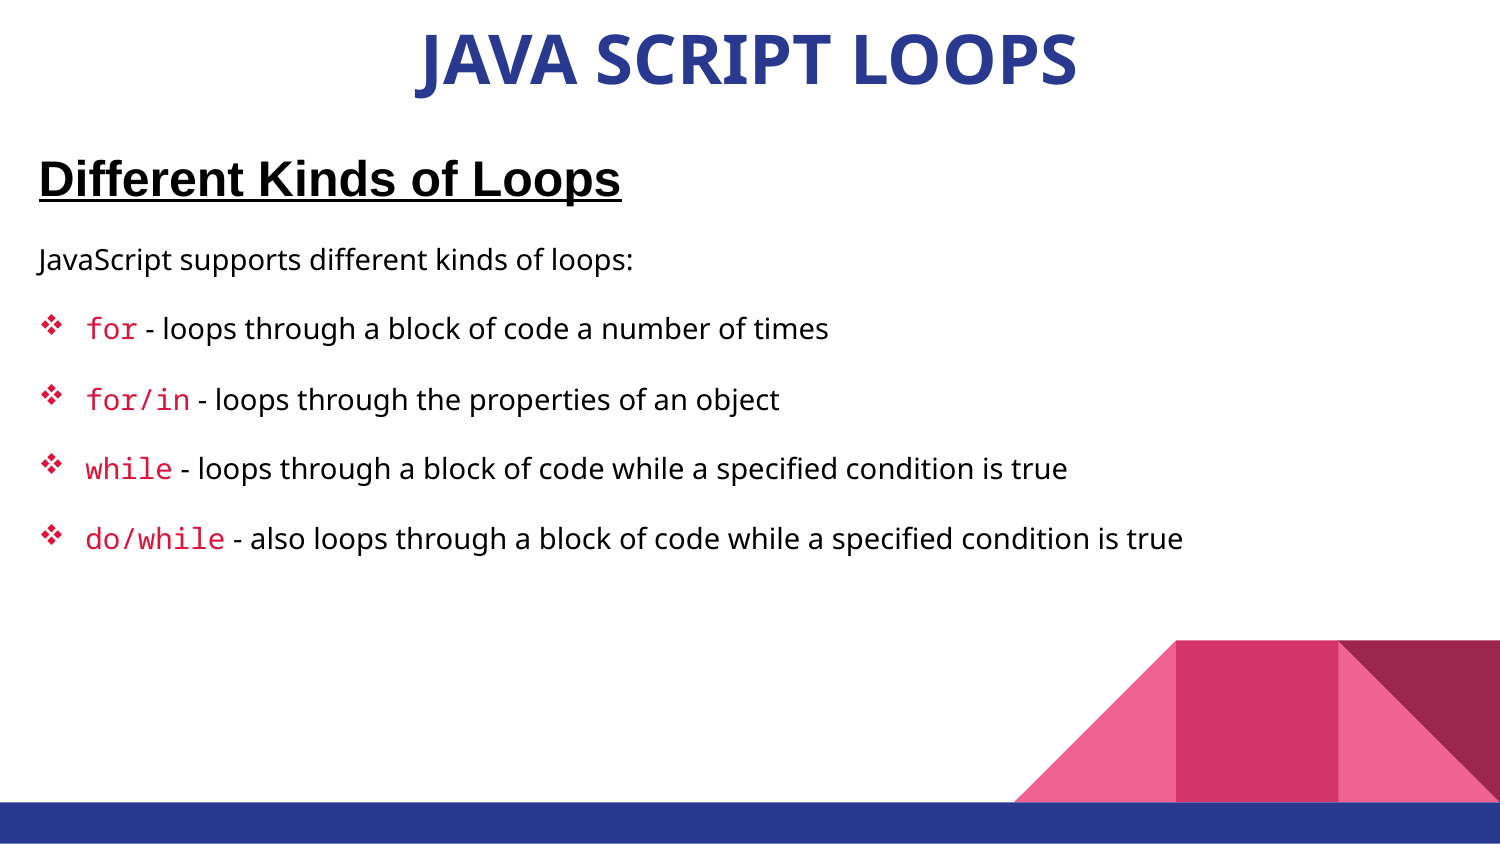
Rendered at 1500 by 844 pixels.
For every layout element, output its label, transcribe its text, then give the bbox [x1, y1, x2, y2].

text_box Different Kinds of Loops JavaScript supports different kinds of loops: for - loops through a block of code a number of times for/in - loops through the properties of an object while - loops through a block of code while a specified condition is true do/while - also loops through a block of code while a specified condition is true [38, 138, 1388, 609]
title JAVA SCRIPT LOOPS [0, 0, 1500, 101]
